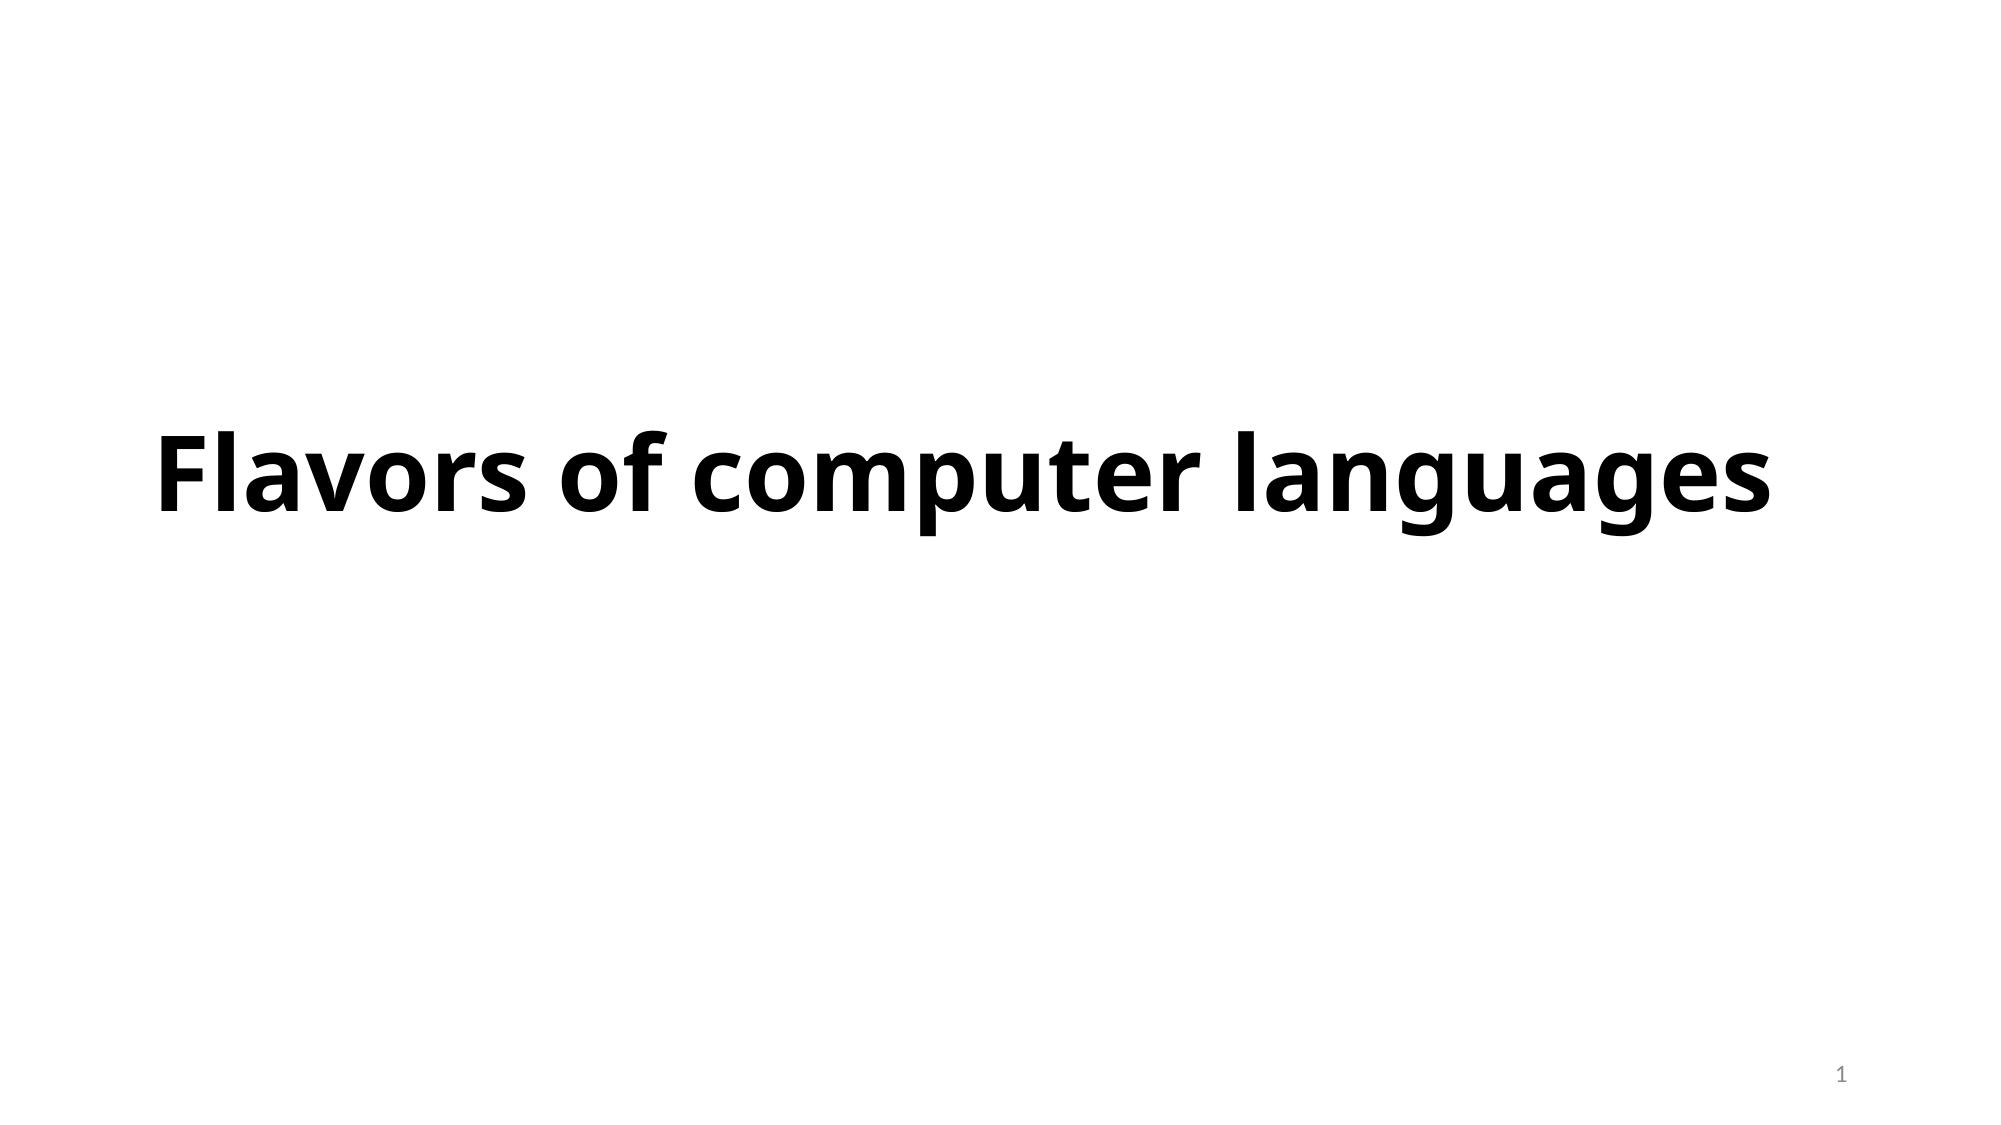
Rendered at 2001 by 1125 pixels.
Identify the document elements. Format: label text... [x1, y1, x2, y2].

slide_number 1 [1412, 1042, 1863, 1103]
title Flavors of computer languages [137, 369, 1863, 587]
